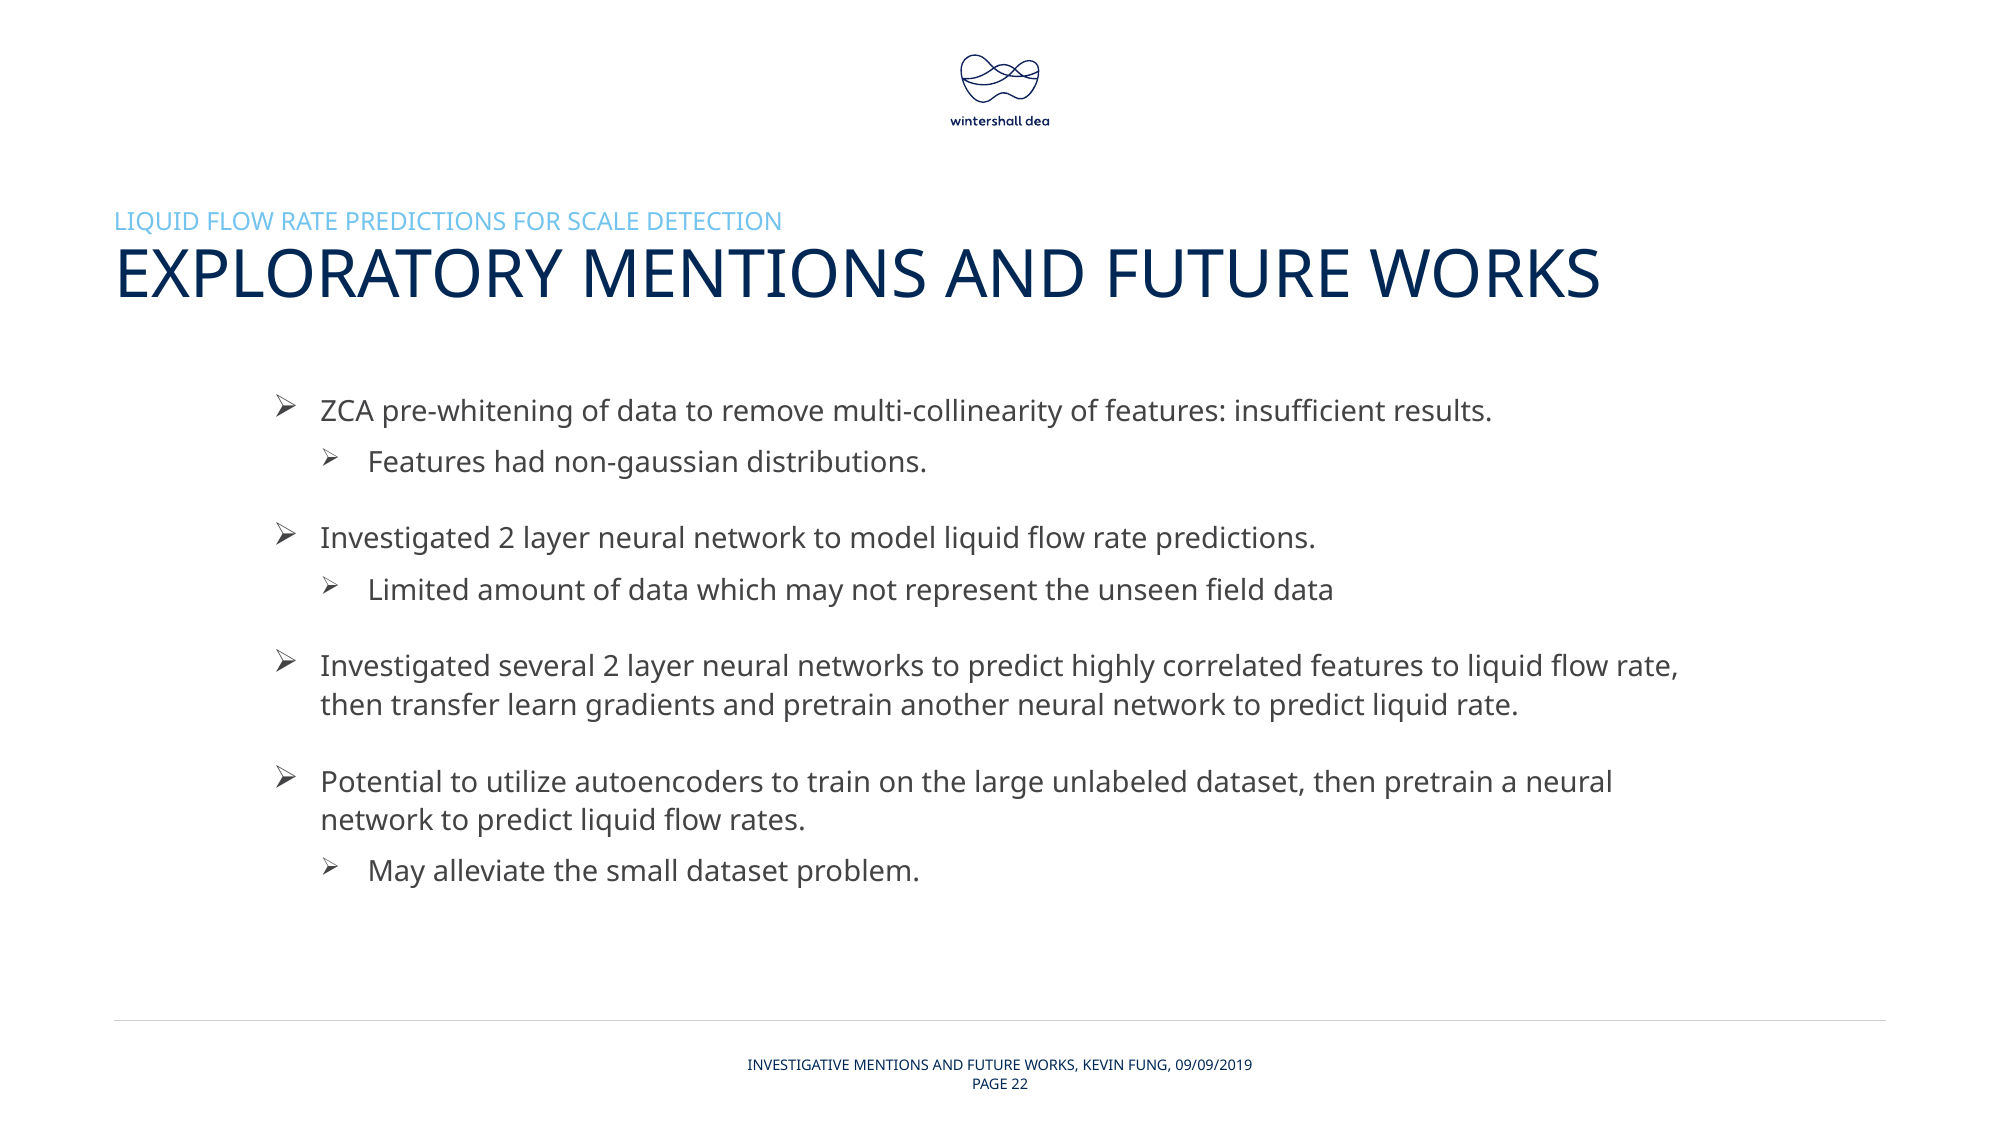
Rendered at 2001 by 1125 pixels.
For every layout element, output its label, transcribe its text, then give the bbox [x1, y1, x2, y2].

footer Investigative mentions and future works, kevin fung, 09/09/2019 [114, 1054, 1886, 1075]
list liquid flow rate predictions for scale detection [114, 202, 1886, 236]
title Exploratory Mentions and future works [114, 243, 1886, 313]
slide_number Page 22 [914, 1075, 1086, 1094]
list ZCA pre-whitening of data to remove multi-collinearity of features: insufficient results. Features had non-gaussian distributions. Investigated 2 layer neural network to model liquid flow rate predictions. Limited amount of data which may not represent the unseen field data Investigated several 2 layer neural networks to predict highly correlated features to liquid flow rate, then transfer learn gradients and pretrain another neural network to predict liquid rate. Potential to utilize autoencoders to train on the large unlabeled dataset, then pretrain a neural network to predict liquid flow rates. May alleviate the small dataset problem. [273, 353, 1727, 921]
